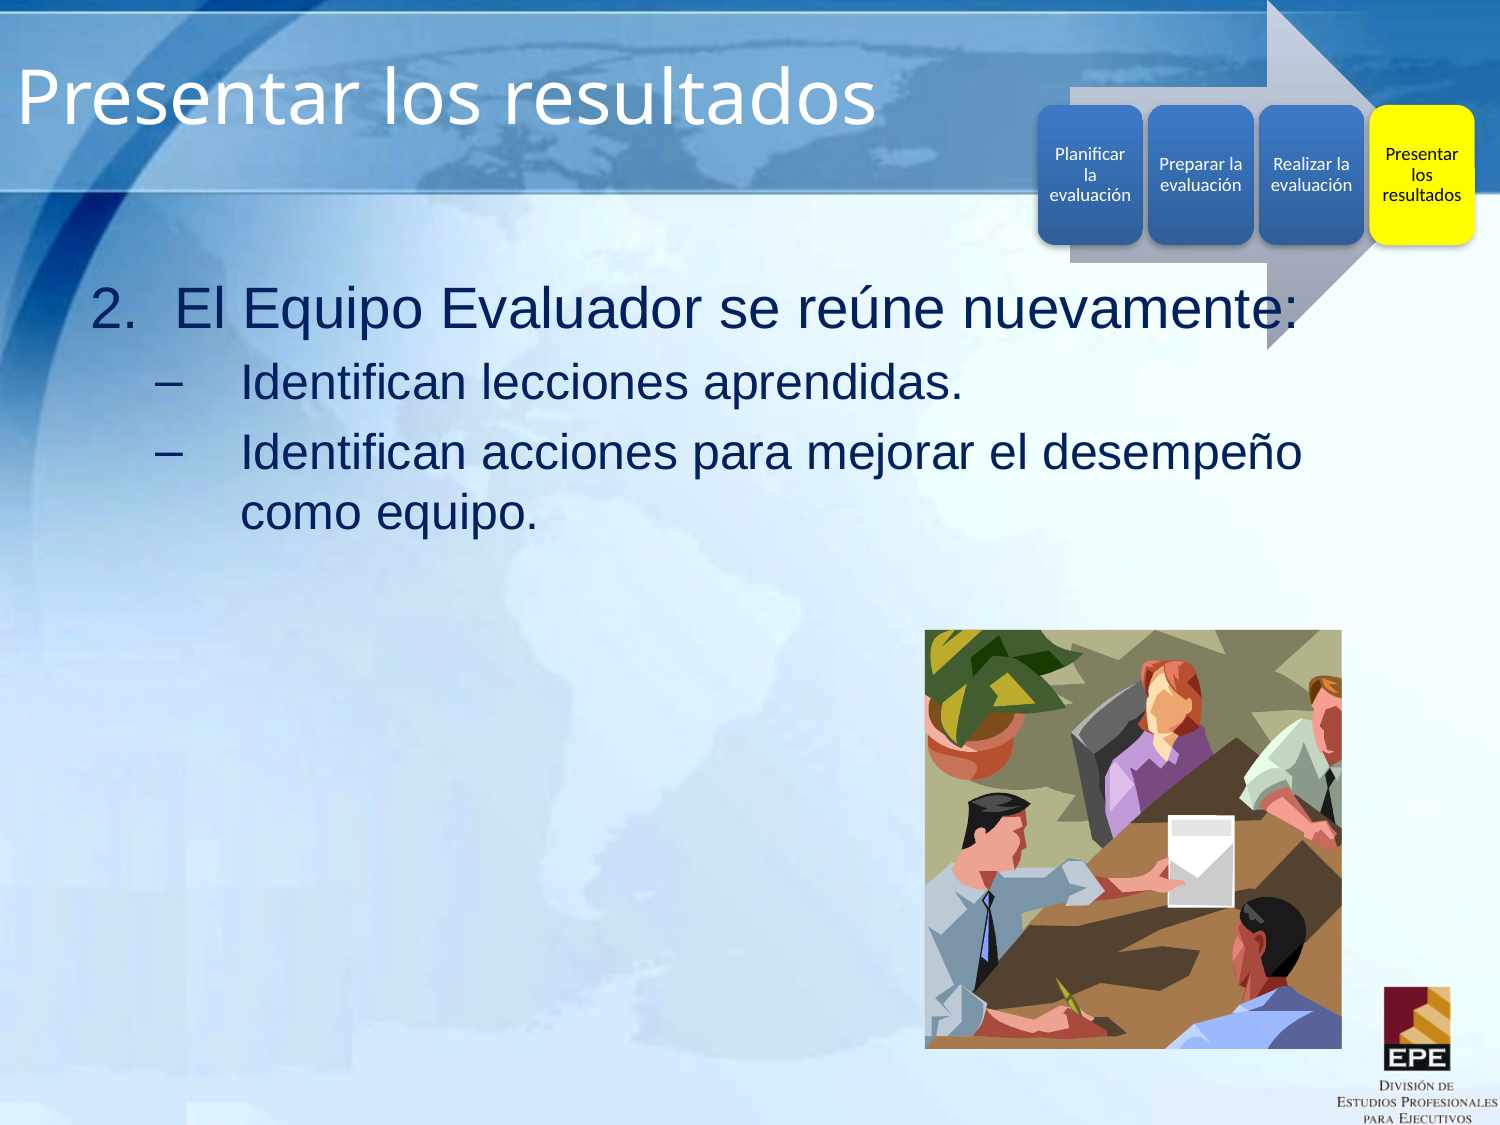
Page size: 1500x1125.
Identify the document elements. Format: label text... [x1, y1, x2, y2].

picture [0, 0, 1500, 1125]
list El Equipo Evaluador se reúne nuevamente: Identifican lecciones aprendidas. Identifican acciones para mejorar el desempeño como equipo. [75, 262, 1425, 1075]
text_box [1037, 0, 1476, 351]
title Presentar los resultados [0, 0, 938, 188]
picture [924, 624, 1348, 1055]
